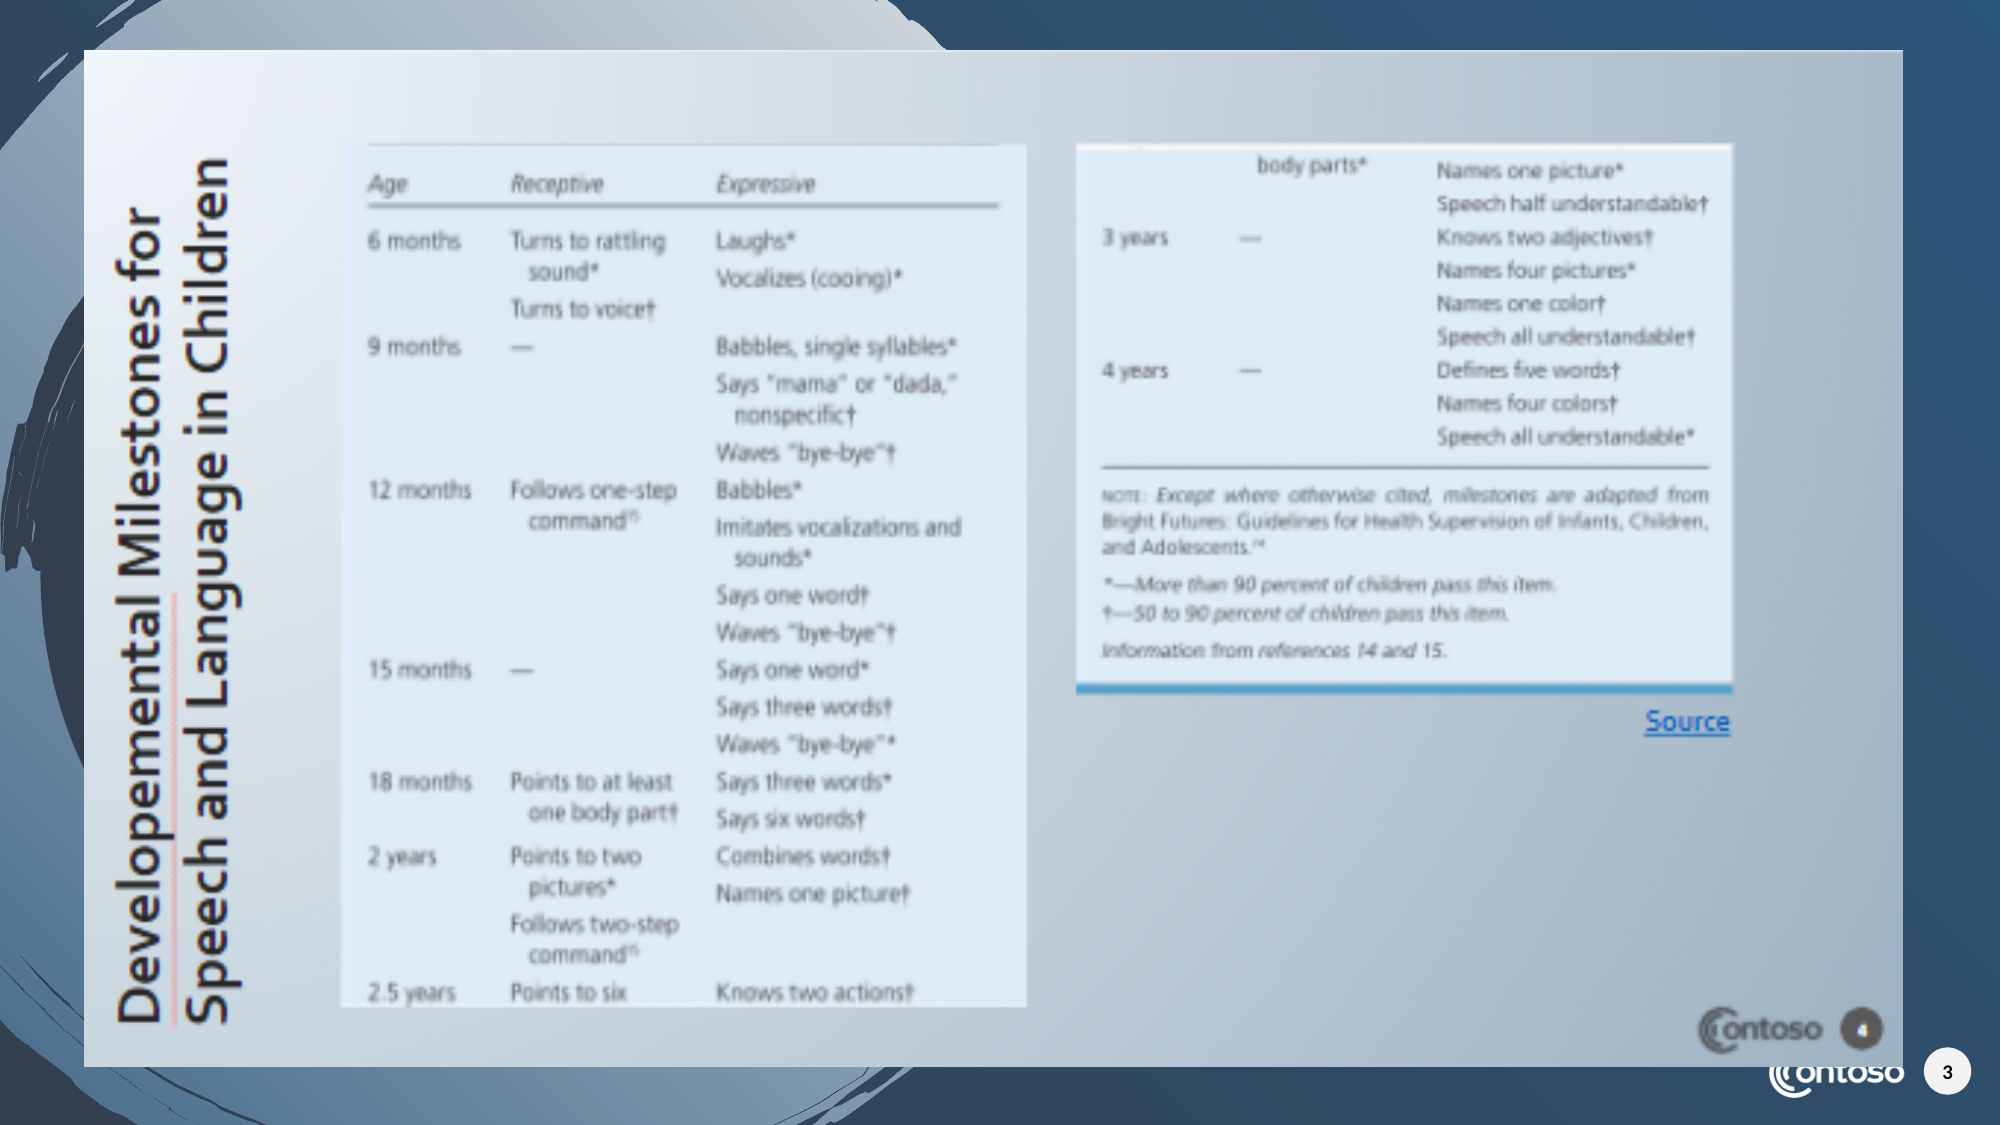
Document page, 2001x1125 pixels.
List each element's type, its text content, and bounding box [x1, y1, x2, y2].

picture [84, 50, 1909, 1099]
slide_number 3 [1923, 1047, 1972, 1095]
